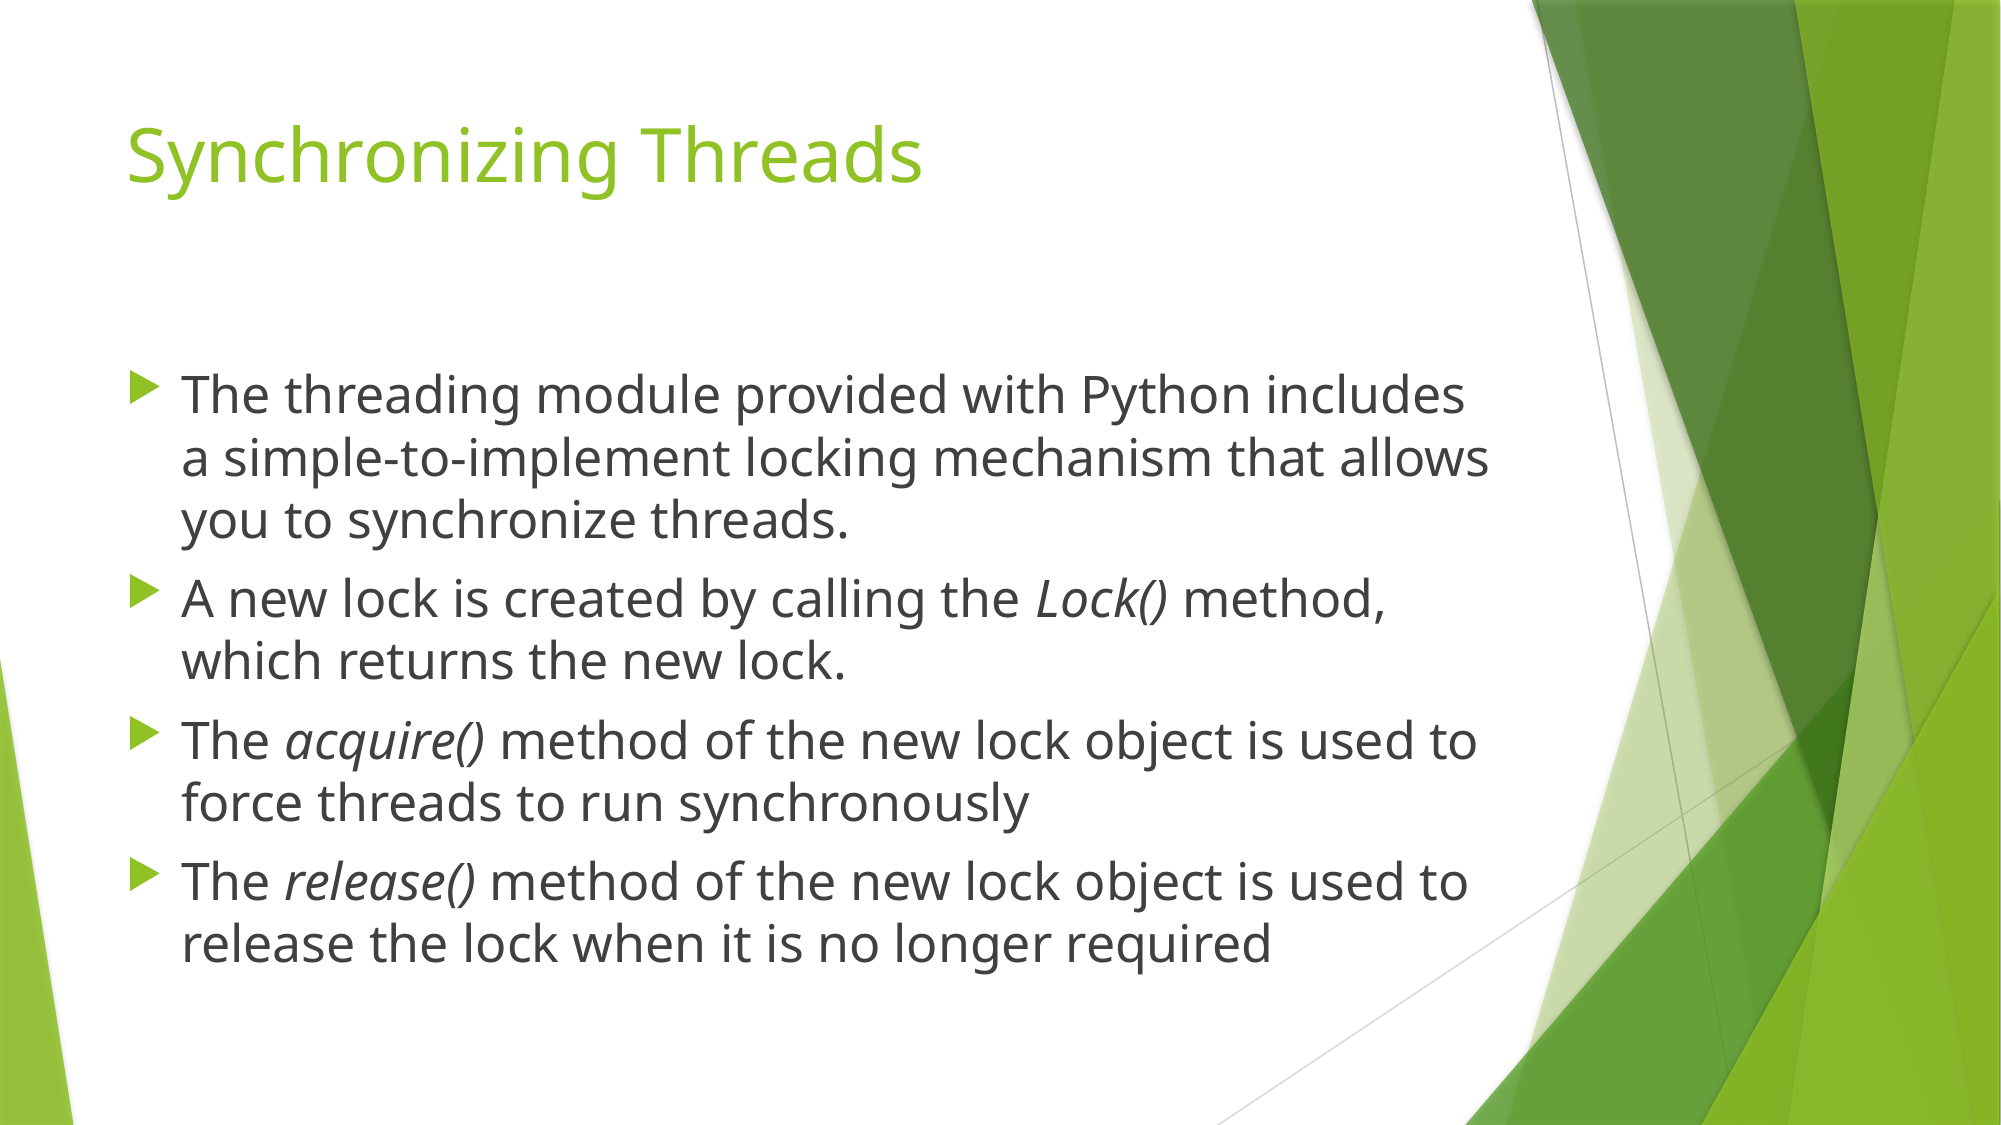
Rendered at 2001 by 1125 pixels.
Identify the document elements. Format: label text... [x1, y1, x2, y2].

title Synchronizing Threads [111, 99, 1522, 317]
list The threading module provided with Python includes a simple-to-implement locking mechanism that allows you to synchronize threads. A new lock is created by calling the Lock() method, which returns the new lock. The acquire() method of the new lock object is used to force threads to run synchronously The release() method of the new lock object is used to release the lock when it is no longer required [111, 354, 1522, 992]
